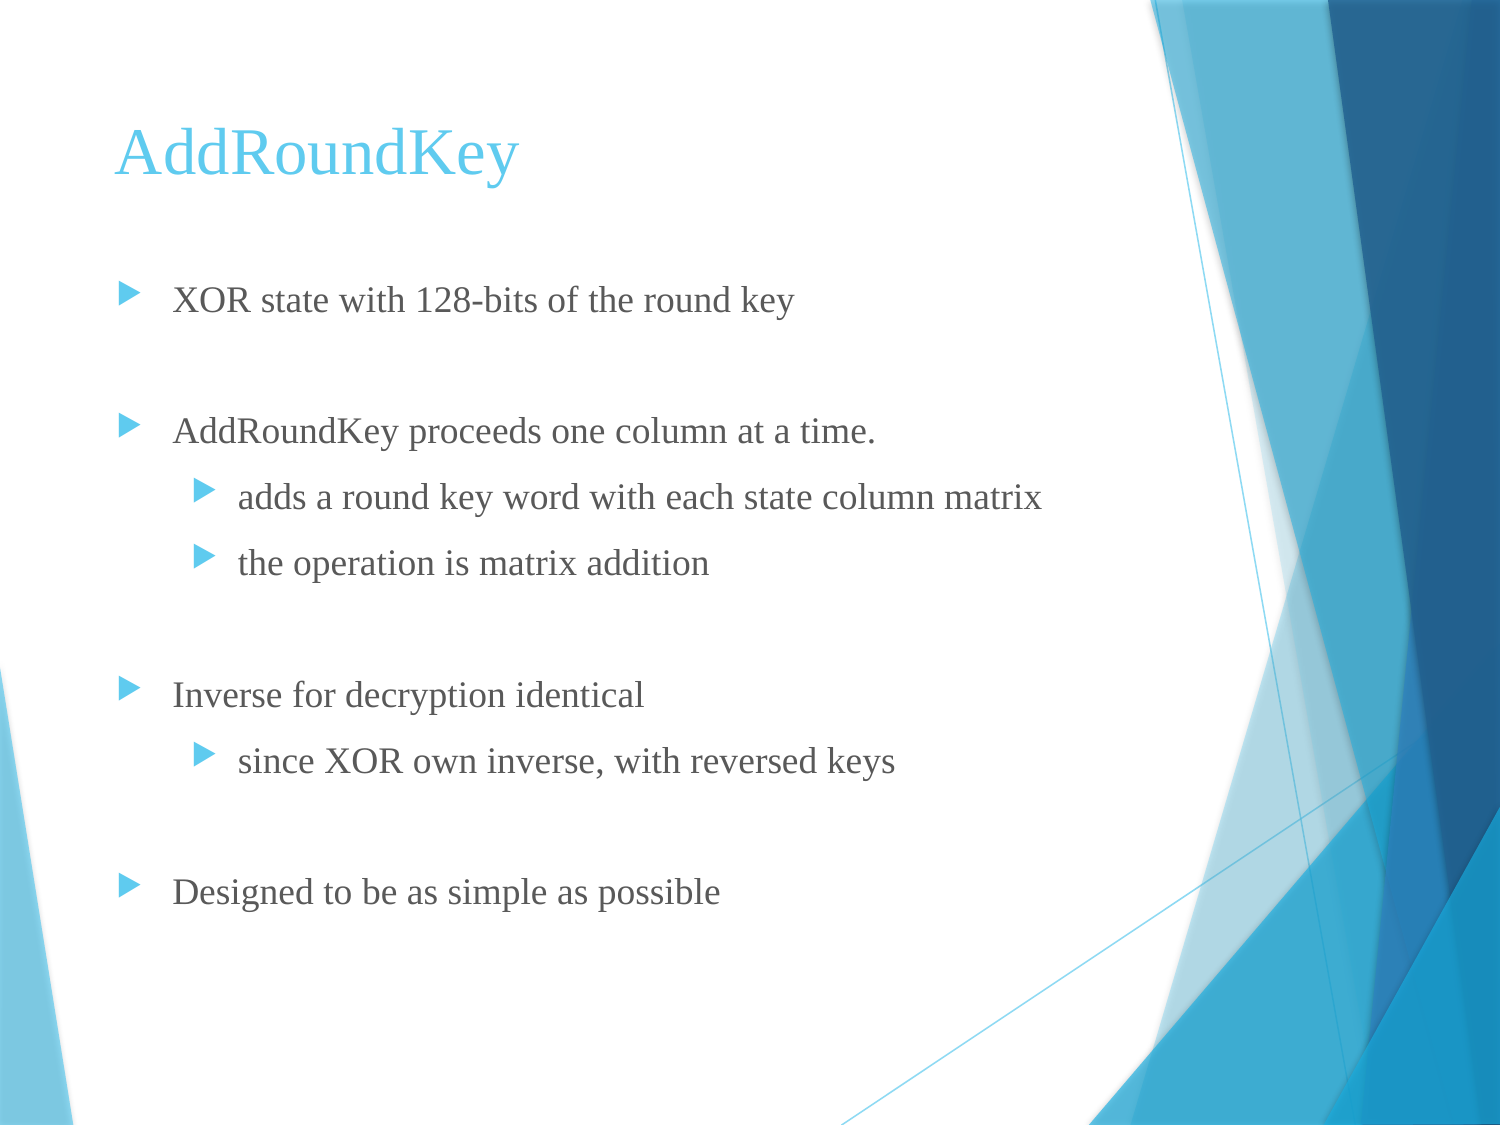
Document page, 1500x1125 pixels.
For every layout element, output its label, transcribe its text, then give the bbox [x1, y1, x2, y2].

title AddRoundKey [99, 99, 1142, 317]
list XOR state with 128-bits of the round key AddRoundKey proceeds one column at a time. adds a round key word with each state column matrix the operation is matrix addition Inverse for decryption identical since XOR own inverse, with reversed keys Designed to be as simple as possible [101, 267, 1143, 904]
